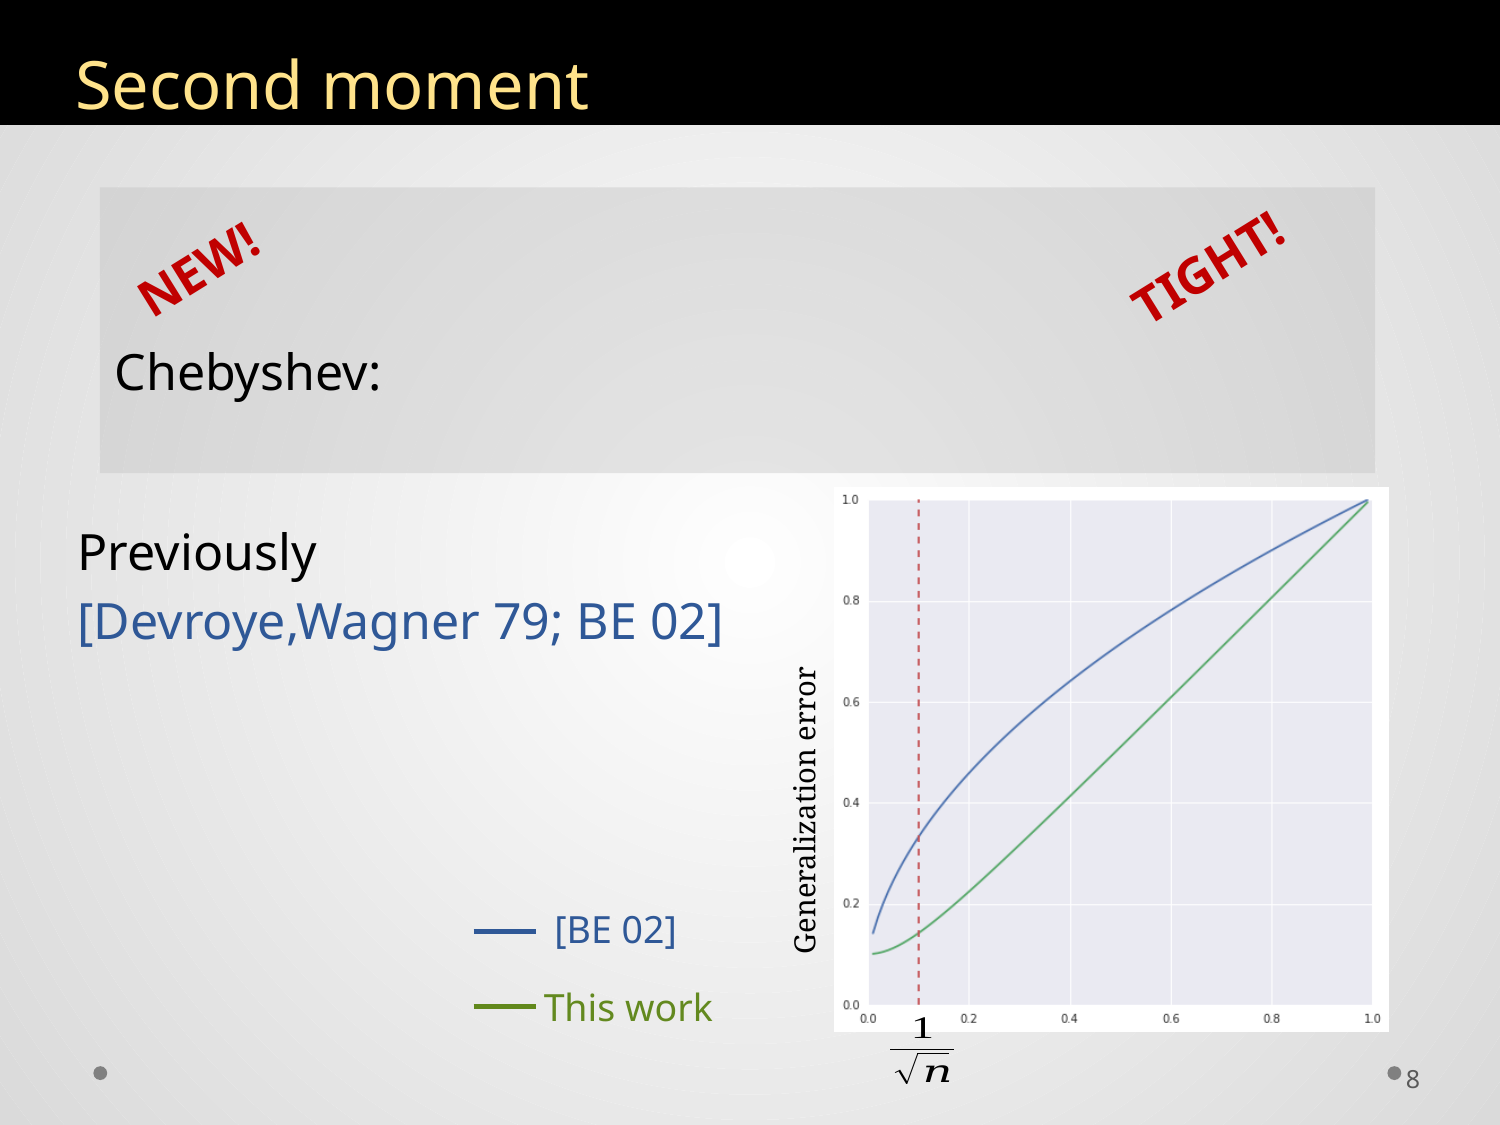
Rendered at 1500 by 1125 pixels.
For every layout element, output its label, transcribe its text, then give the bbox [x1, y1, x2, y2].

text_box NEW! [109, 193, 286, 343]
title Second moment [0, 0, 1500, 125]
slide_number 8 [1401, 1050, 1494, 1110]
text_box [778, 487, 1390, 1125]
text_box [473, 898, 719, 1038]
text_box TIGHT! [1104, 182, 1311, 350]
